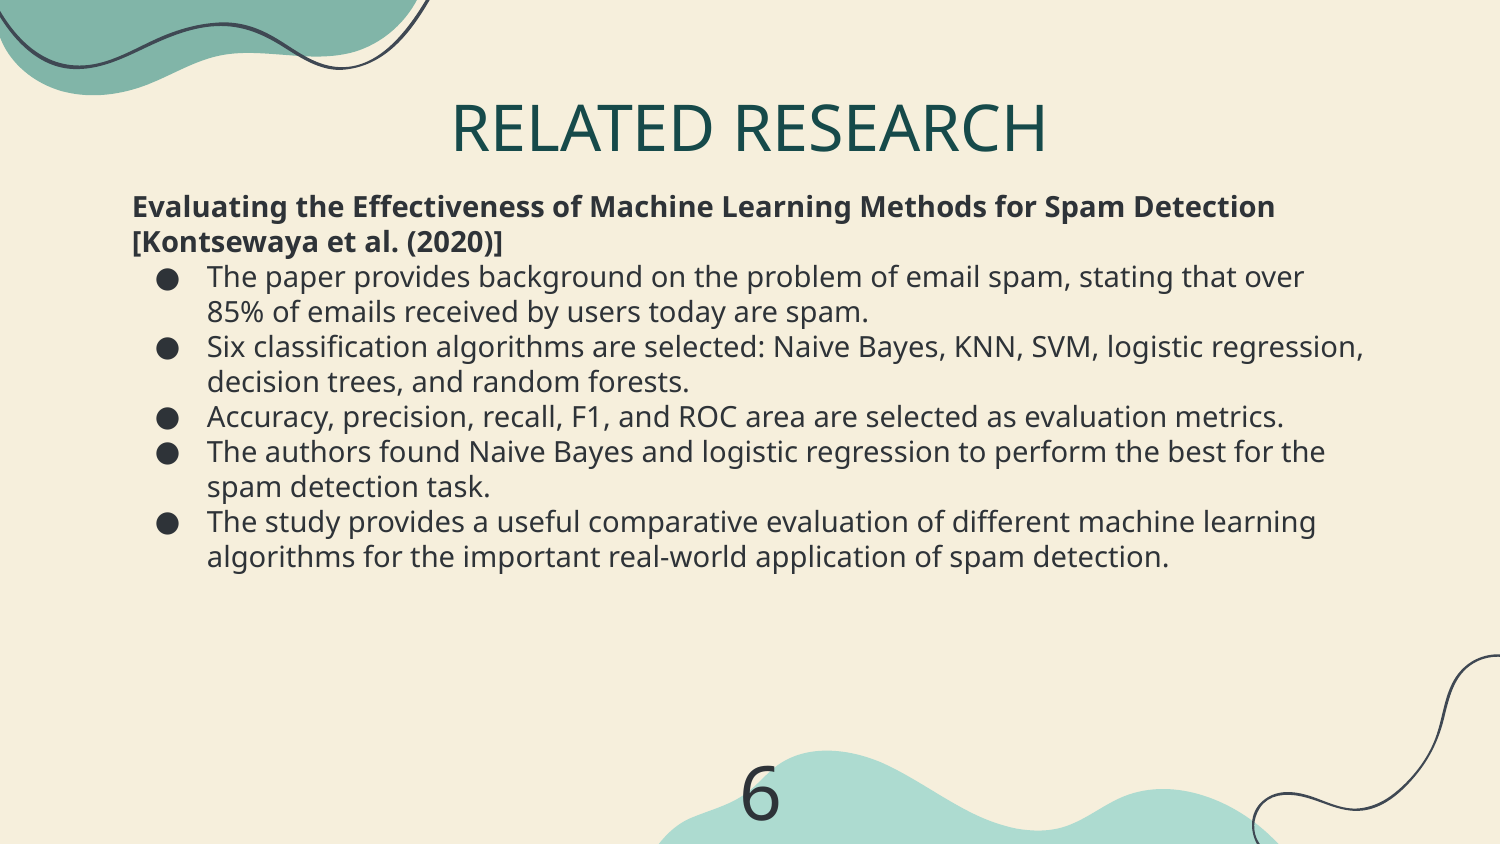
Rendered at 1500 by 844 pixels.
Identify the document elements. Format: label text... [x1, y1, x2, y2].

title RELATED RESEARCH [116, 77, 1383, 173]
text_box 6 [724, 737, 776, 844]
text_box Evaluating the Effectiveness of Machine Learning Methods for Spam Detection [Kontsewaya et al. (2020)] The paper provides background on the problem of email spam, stating that over 85% of emails received by users today are spam. Six classification algorithms are selected: Naive Bayes, KNN, SVM, logistic regression, decision trees, and random forests. Accuracy, precision, recall, F1, and ROC area are selected as evaluation metrics. The authors found Naive Bayes and logistic regression to perform the best for the spam detection task. The study provides a useful comparative evaluation of different machine learning algorithms for the important real-world application of spam detection. [116, 173, 1383, 721]
